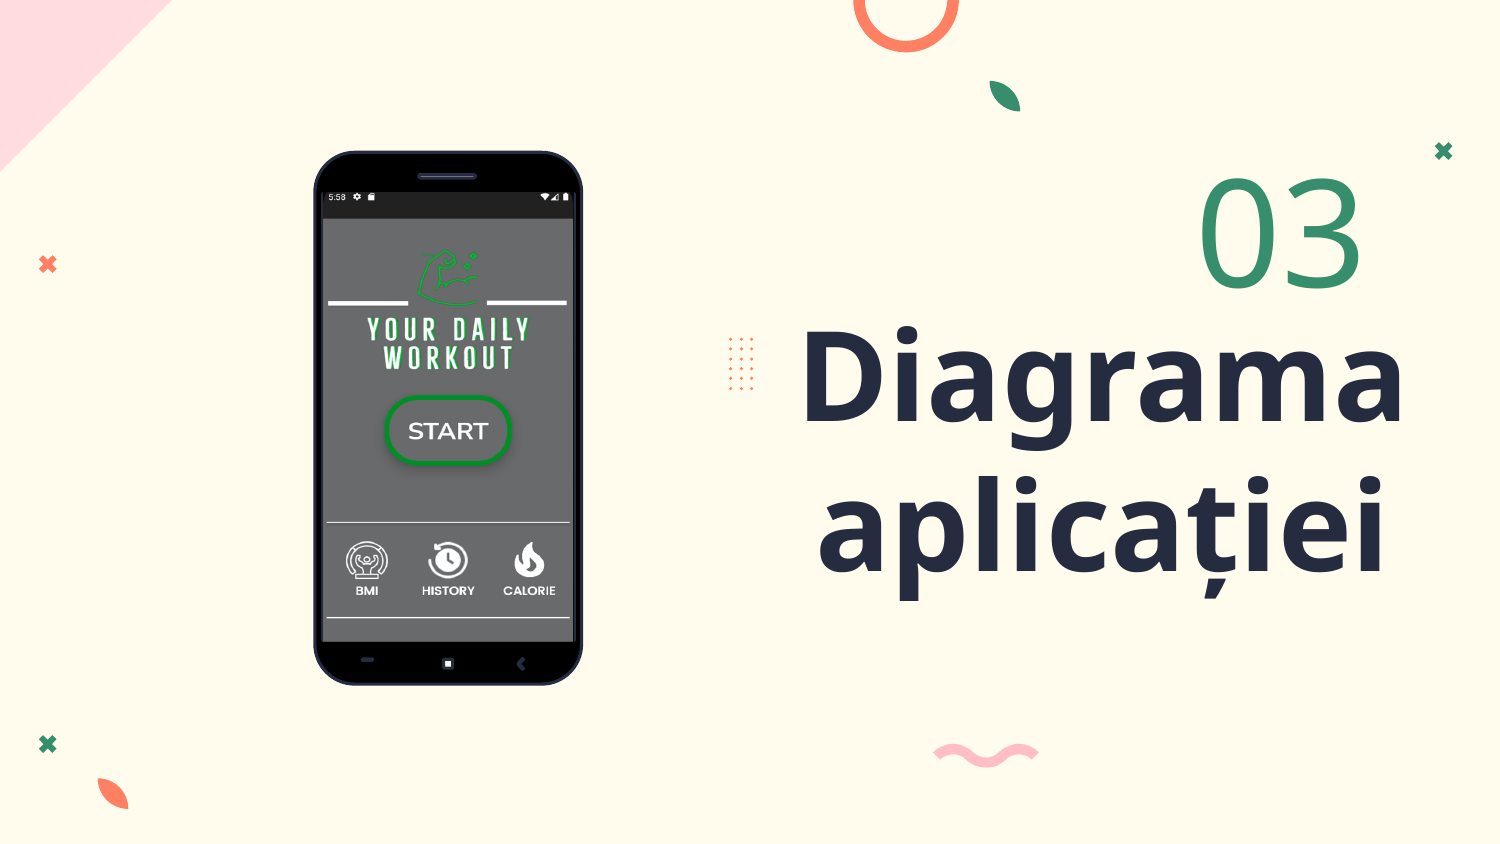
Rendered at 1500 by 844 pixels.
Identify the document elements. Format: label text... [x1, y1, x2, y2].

text_box [314, 152, 582, 685]
title Diagrama aplicației [733, 335, 1472, 558]
picture [323, 192, 574, 642]
title 03 [1125, 163, 1382, 291]
